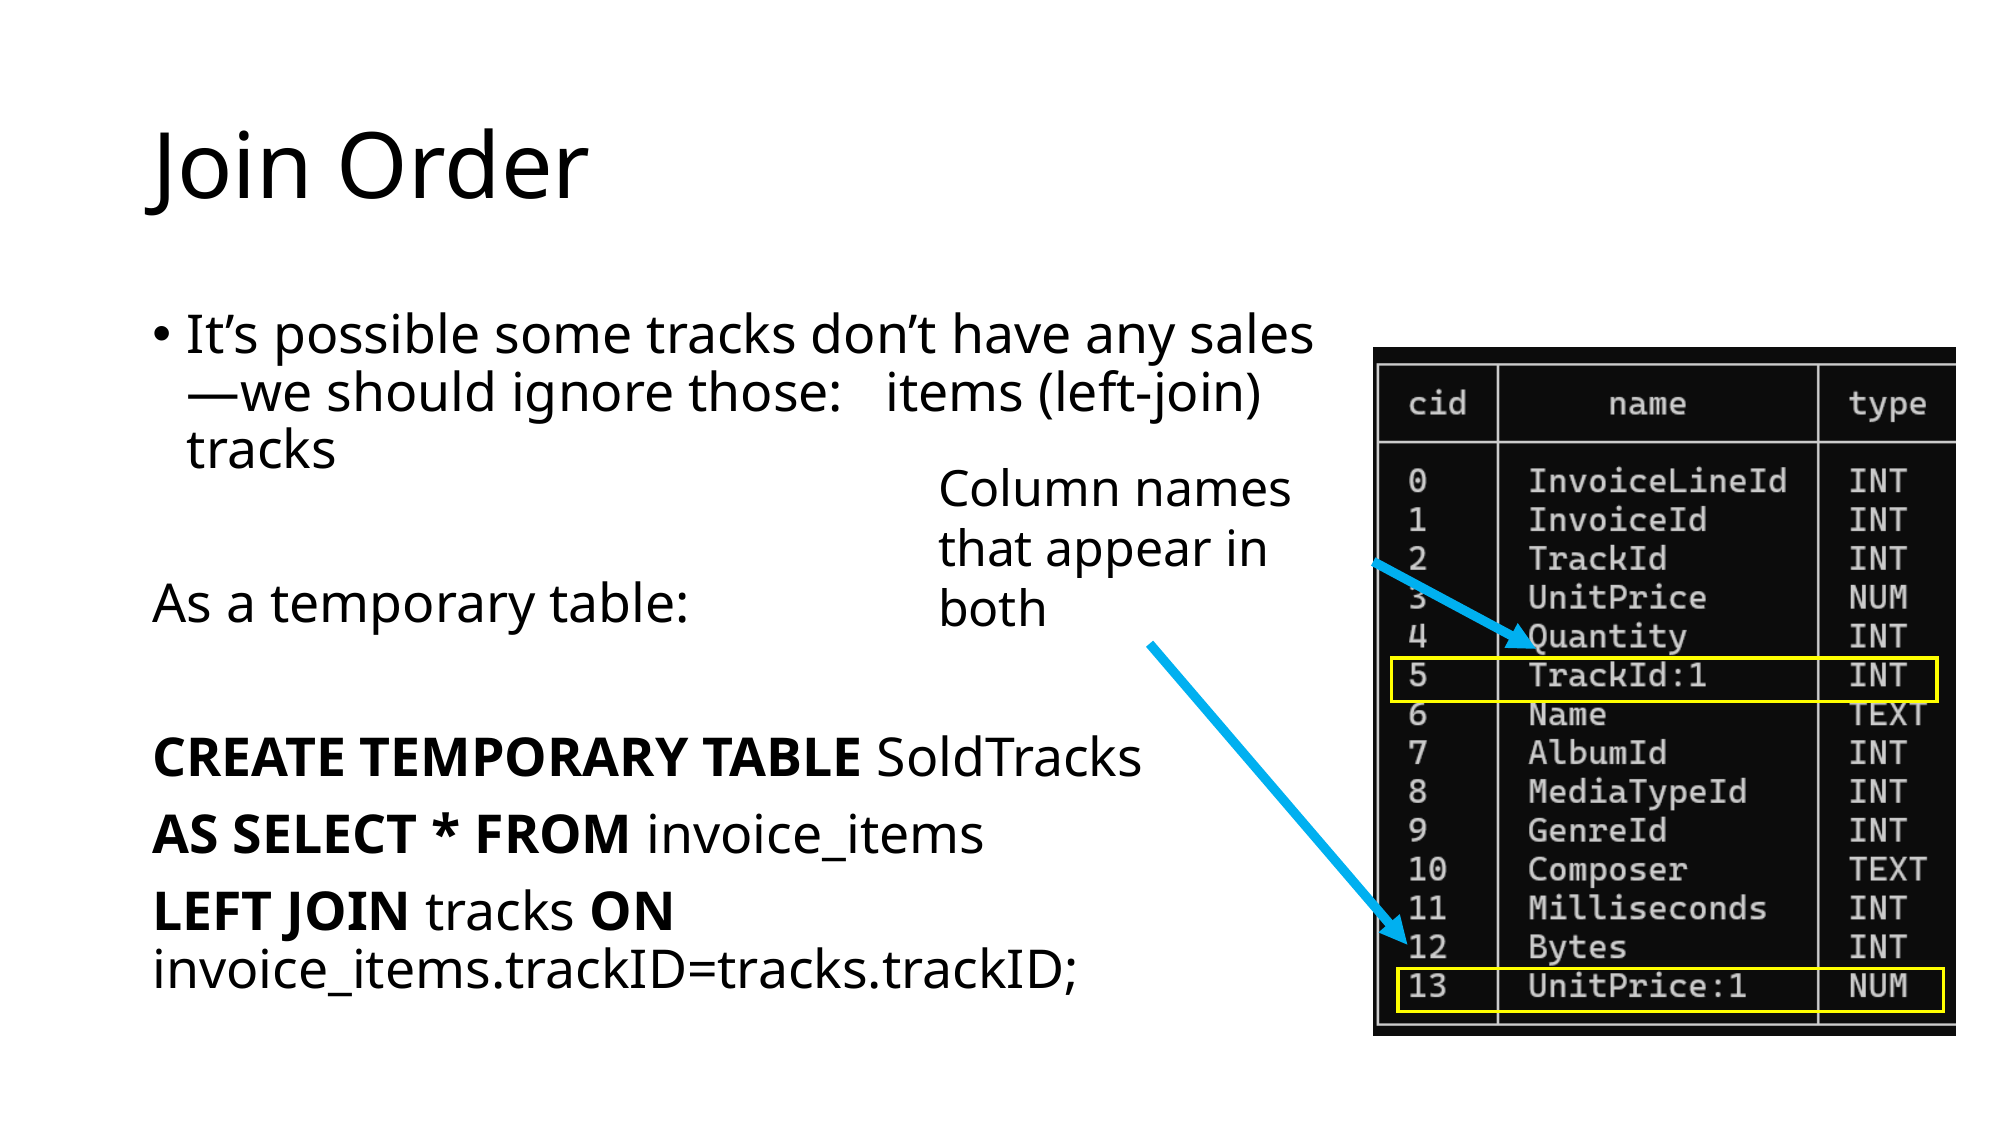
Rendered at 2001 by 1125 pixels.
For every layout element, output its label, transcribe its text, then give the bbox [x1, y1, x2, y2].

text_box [1372, 561, 1537, 650]
picture [1372, 347, 1957, 1036]
title Join Order [137, 59, 1863, 278]
text_box Column names that appear in both [923, 448, 1372, 644]
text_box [1149, 584, 1408, 946]
list It’s possible some tracks don’t have any sales—we should ignore those: items (left-join) tracks As a temporary table: CREATE TEMPORARY TABLE SoldTracks AS SELECT * FROM invoice_items LEFT JOIN tracks ON invoice_items.trackID=tracks.trackID; [137, 299, 1383, 1014]
